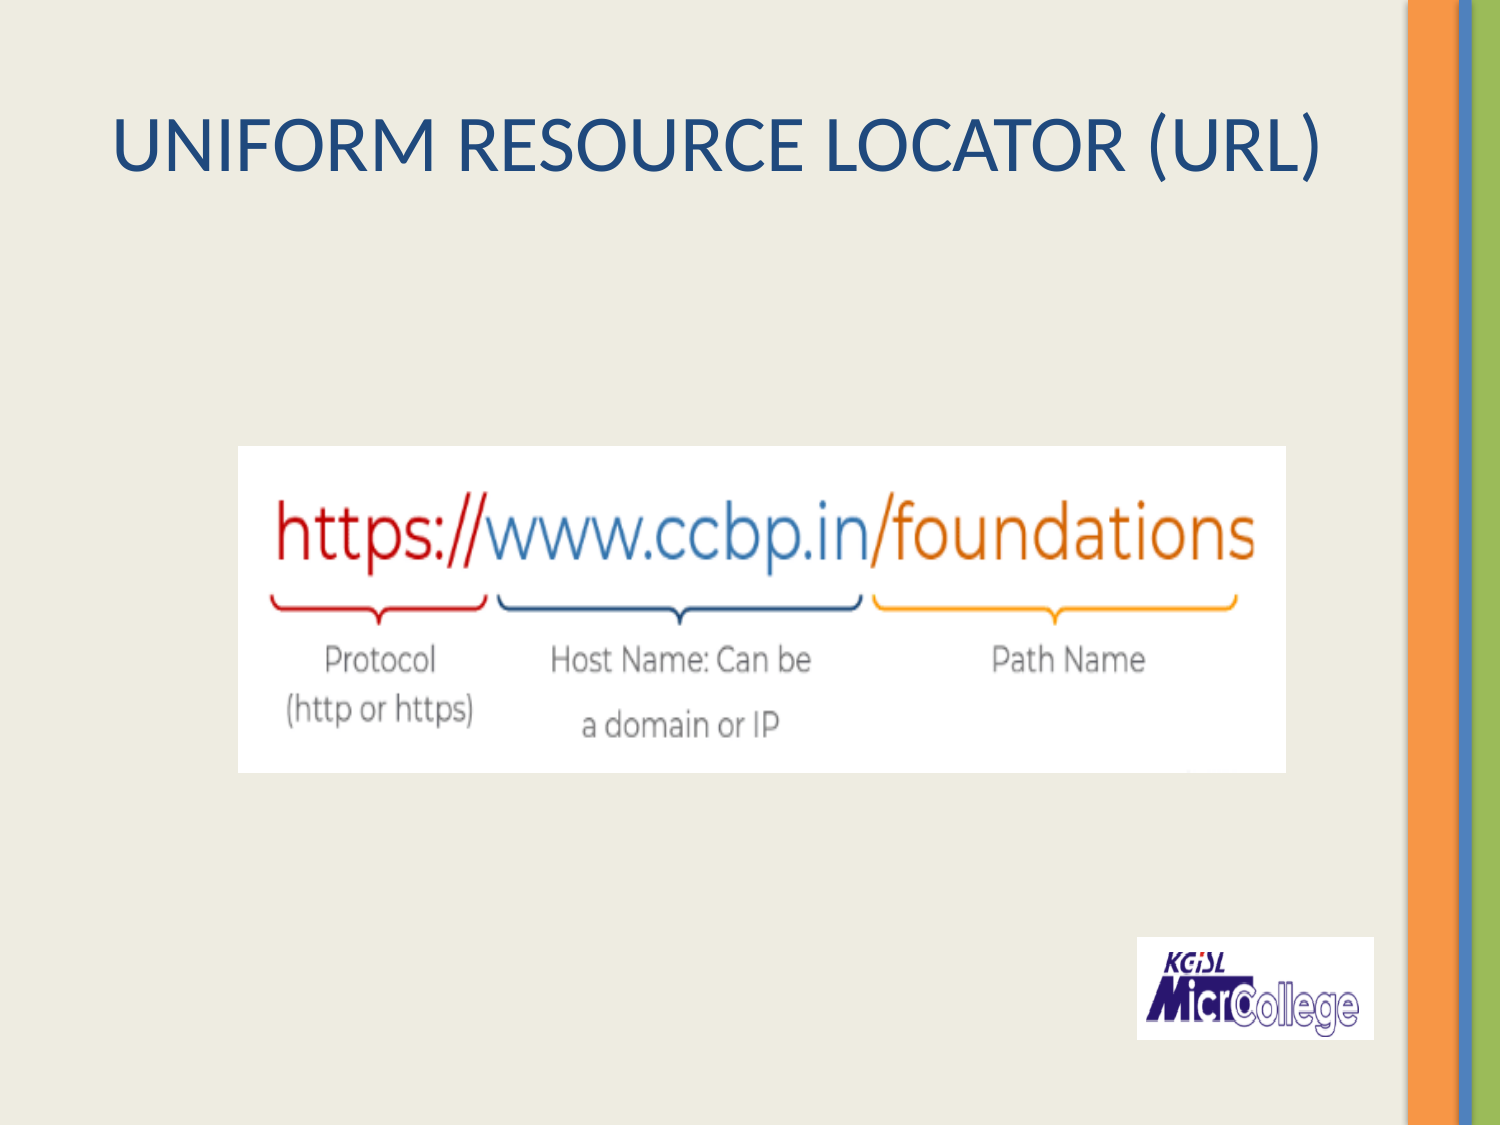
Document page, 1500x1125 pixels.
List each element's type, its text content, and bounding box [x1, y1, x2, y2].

picture [1137, 937, 1374, 1040]
picture [238, 445, 1286, 774]
title UNIFORM RESOURCE LOCATOR (URL) [75, 45, 1363, 233]
